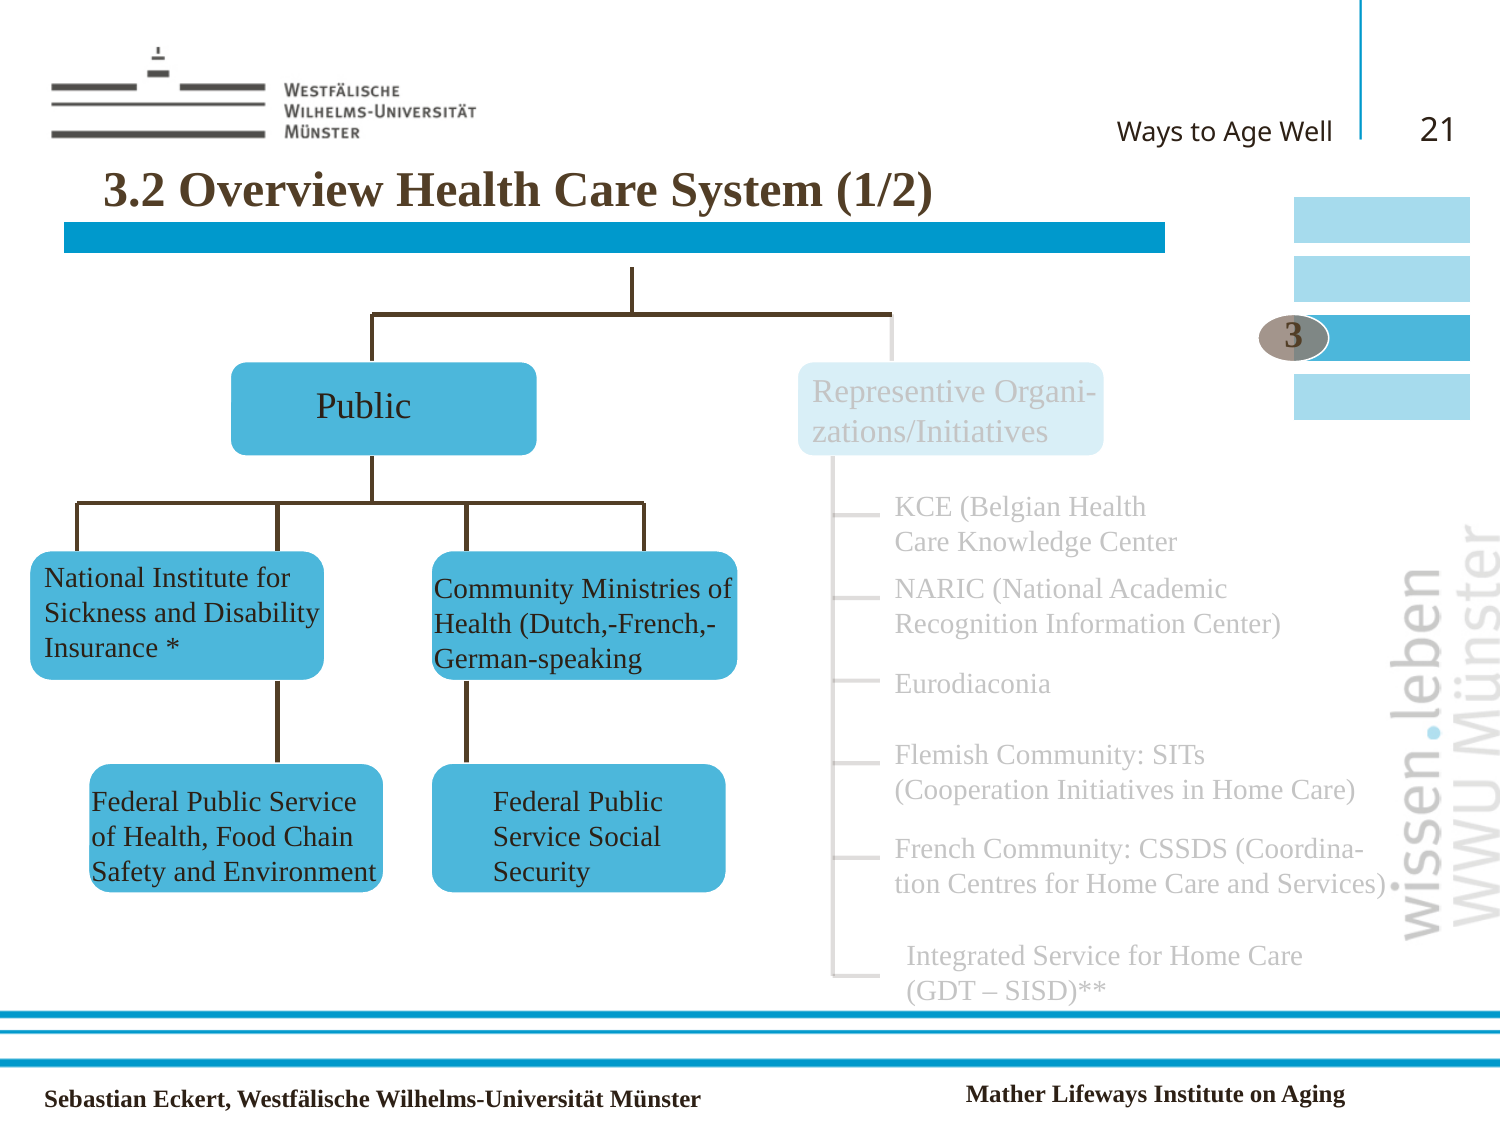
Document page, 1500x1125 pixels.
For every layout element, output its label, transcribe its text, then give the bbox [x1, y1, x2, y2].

text_box [1257, 320, 1269, 356]
text_box Public [301, 373, 490, 434]
slide_number 21 [1373, 100, 1474, 162]
footer Ways to Age Well [671, 107, 1349, 160]
text_box [91, 763, 382, 775]
text_box National Institute for Sickness and Disability Insurance * [29, 550, 372, 671]
slide_number Mather Lifeways Institute on Aging [950, 1070, 1389, 1125]
text_box French Community: CSSDS (Coordina-tion Centres for Home Care and Services) [879, 822, 1412, 907]
text_box [430, 763, 724, 894]
picture [0, 0, 1500, 1011]
text_box Representive Organi-zations/Initiatives [797, 361, 1128, 457]
text_box KCE (Belgian Health Care Knowledge Center [879, 479, 1223, 562]
text_box [62, 221, 1166, 254]
text_box [1306, 316, 1329, 361]
text_box [33, 671, 321, 681]
text_box [1306, 314, 1471, 362]
text_box NARIC (National Academic Recognition Information Center) [879, 562, 1306, 648]
text_box Federal Public Service of Health, Food Chain Safety and Environment [76, 775, 396, 895]
text_box [230, 361, 538, 457]
text_box Eurodiaconia [879, 656, 1247, 707]
picture [0, 1018, 1500, 1030]
text_box [1293, 196, 1471, 244]
text_box [1293, 373, 1471, 421]
text_box Integrated Service for Home Care (GDT – SISD)** [891, 928, 1365, 1014]
text_box [1293, 255, 1471, 303]
text_box 3 [1269, 302, 1306, 363]
text_box 3.2 Overview Health Care System (1/2) [88, 148, 1046, 224]
text_box Flemish Community: SITs (Cooperation Initiatives in Home Care) [879, 727, 1376, 813]
picture [0, 1034, 1500, 1059]
text_box Community Ministries of Health (Dutch,-French,-German-speaking [419, 562, 762, 683]
text_box Federal Public Service Social Security [478, 775, 739, 895]
picture [0, 1067, 1500, 1125]
text_box [433, 550, 736, 562]
